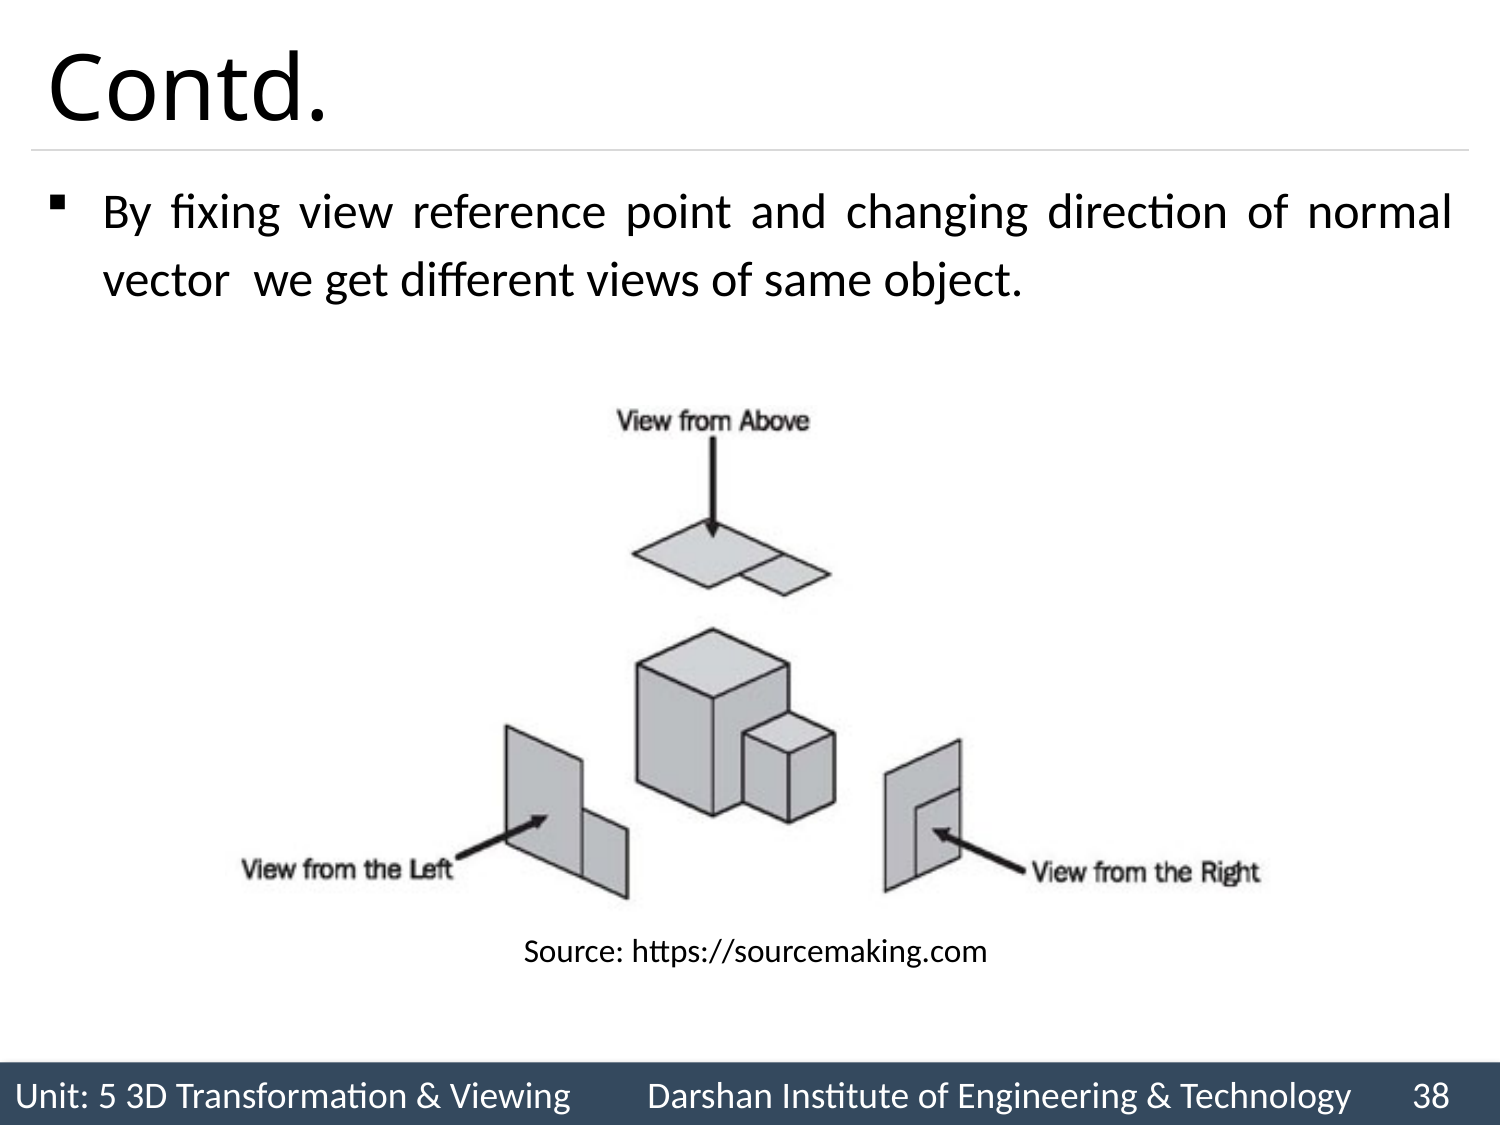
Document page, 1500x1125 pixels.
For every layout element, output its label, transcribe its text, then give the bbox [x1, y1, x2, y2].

title Contd. [31, 17, 1469, 150]
picture [224, 405, 1288, 922]
text_box Source: https://sourcemaking.com [224, 927, 1288, 977]
